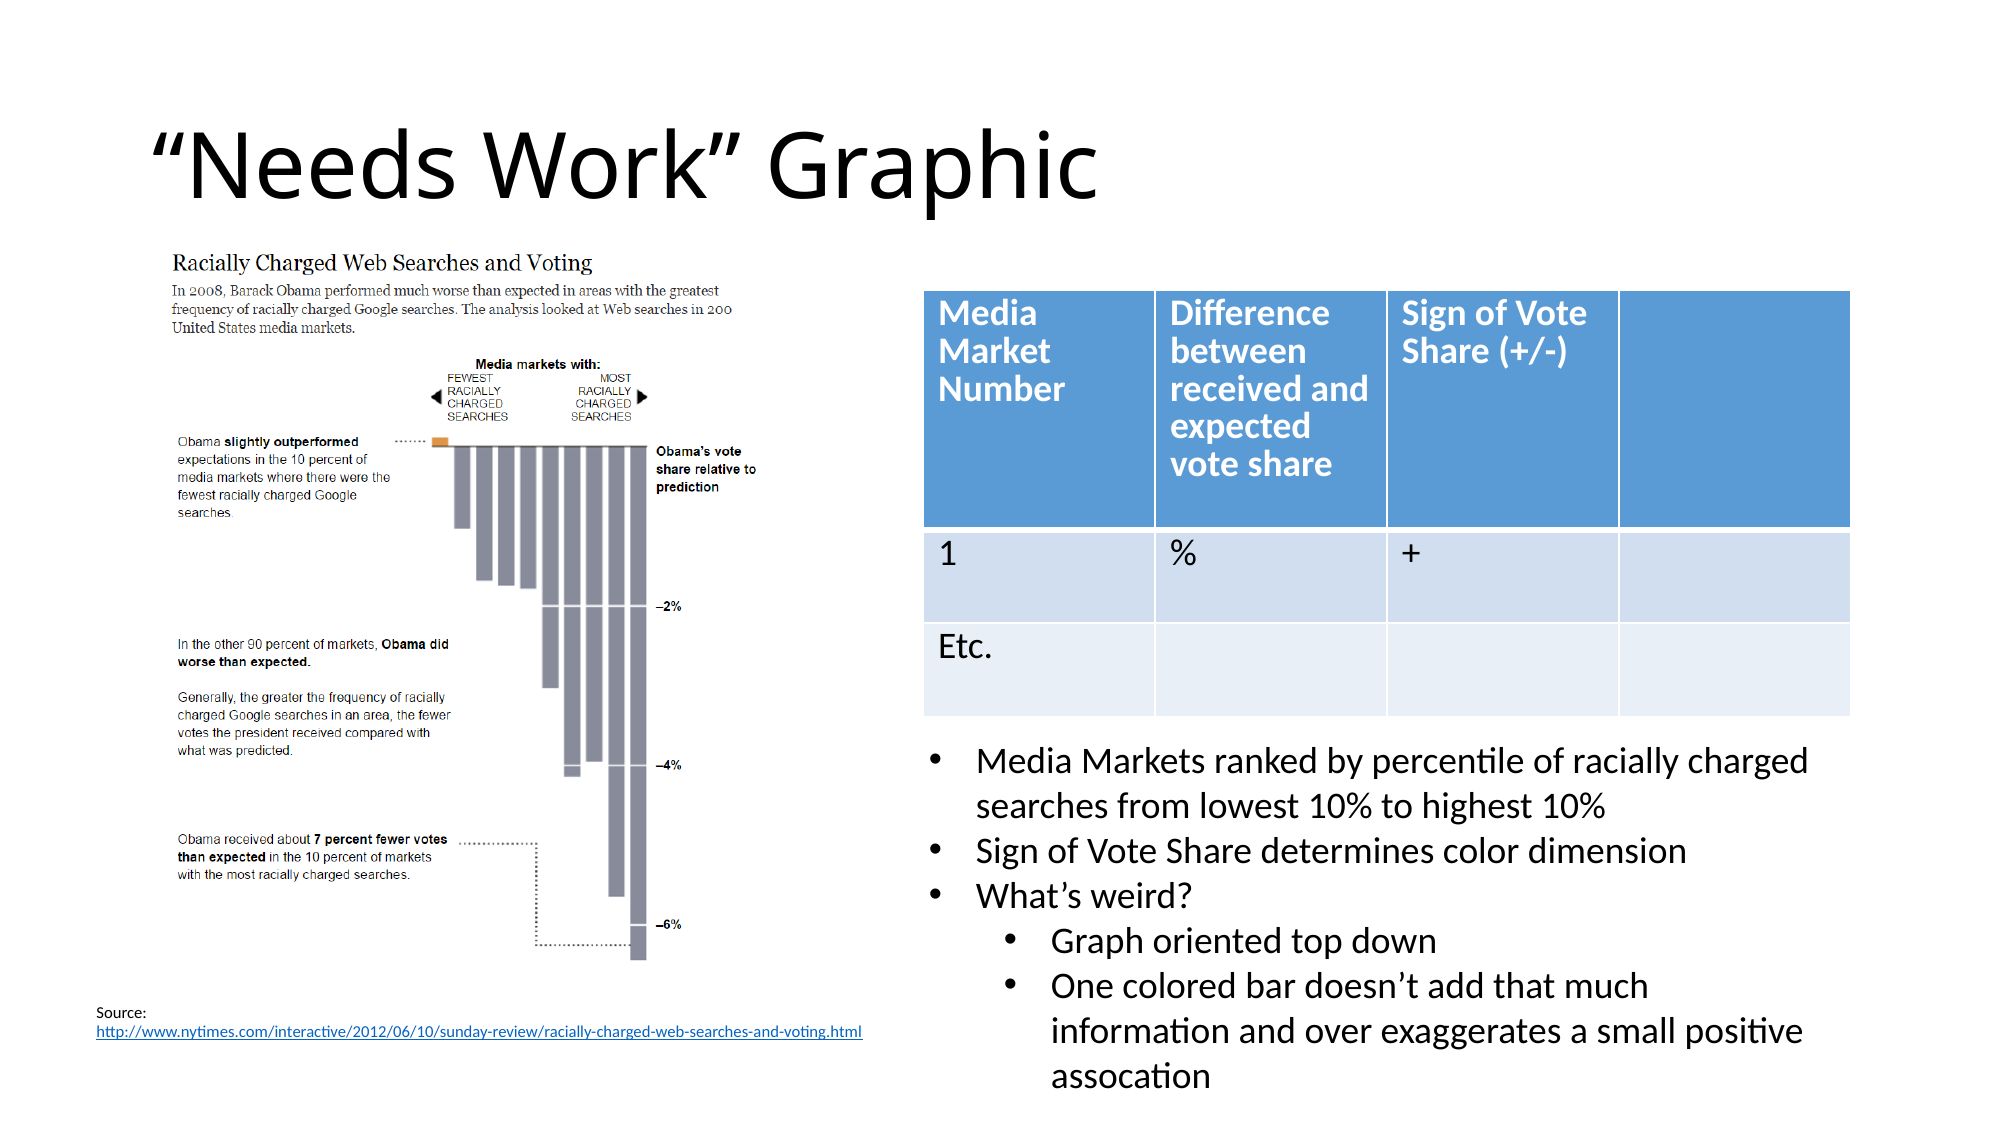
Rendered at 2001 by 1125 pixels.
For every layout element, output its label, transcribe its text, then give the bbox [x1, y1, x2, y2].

table_header [1620, 291, 1850, 527]
table_cell [1156, 624, 1386, 716]
table_cell 1 [924, 533, 1154, 622]
table_cell [1620, 533, 1850, 622]
text_box Media Markets ranked by percentile of racially charged searches from lowest 10% to highest 10% Sign of Vote Share determines color dimension What’s weird? Graph oriented top down One colored bar doesn’t add that much information and over exaggerates a small positive assocation [914, 729, 1851, 1125]
title “Needs Work” Graphic [137, 59, 1863, 278]
table_header Difference between received and expected vote share [1156, 291, 1386, 527]
table_cell [1620, 624, 1850, 716]
text_box Source: http://www.nytimes.com/interactive/2012/06/10/sunday-review/racially-charged-web-searches-and-voting.html [81, 994, 899, 1049]
table_cell % [1156, 533, 1386, 622]
table_header Media Market Number [924, 291, 1154, 527]
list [165, 250, 771, 965]
table_cell + [1388, 533, 1618, 622]
table_header Sign of Vote Share (+/-) [1388, 291, 1618, 527]
table_cell Etc. [924, 624, 1154, 716]
table_cell [1388, 624, 1618, 716]
